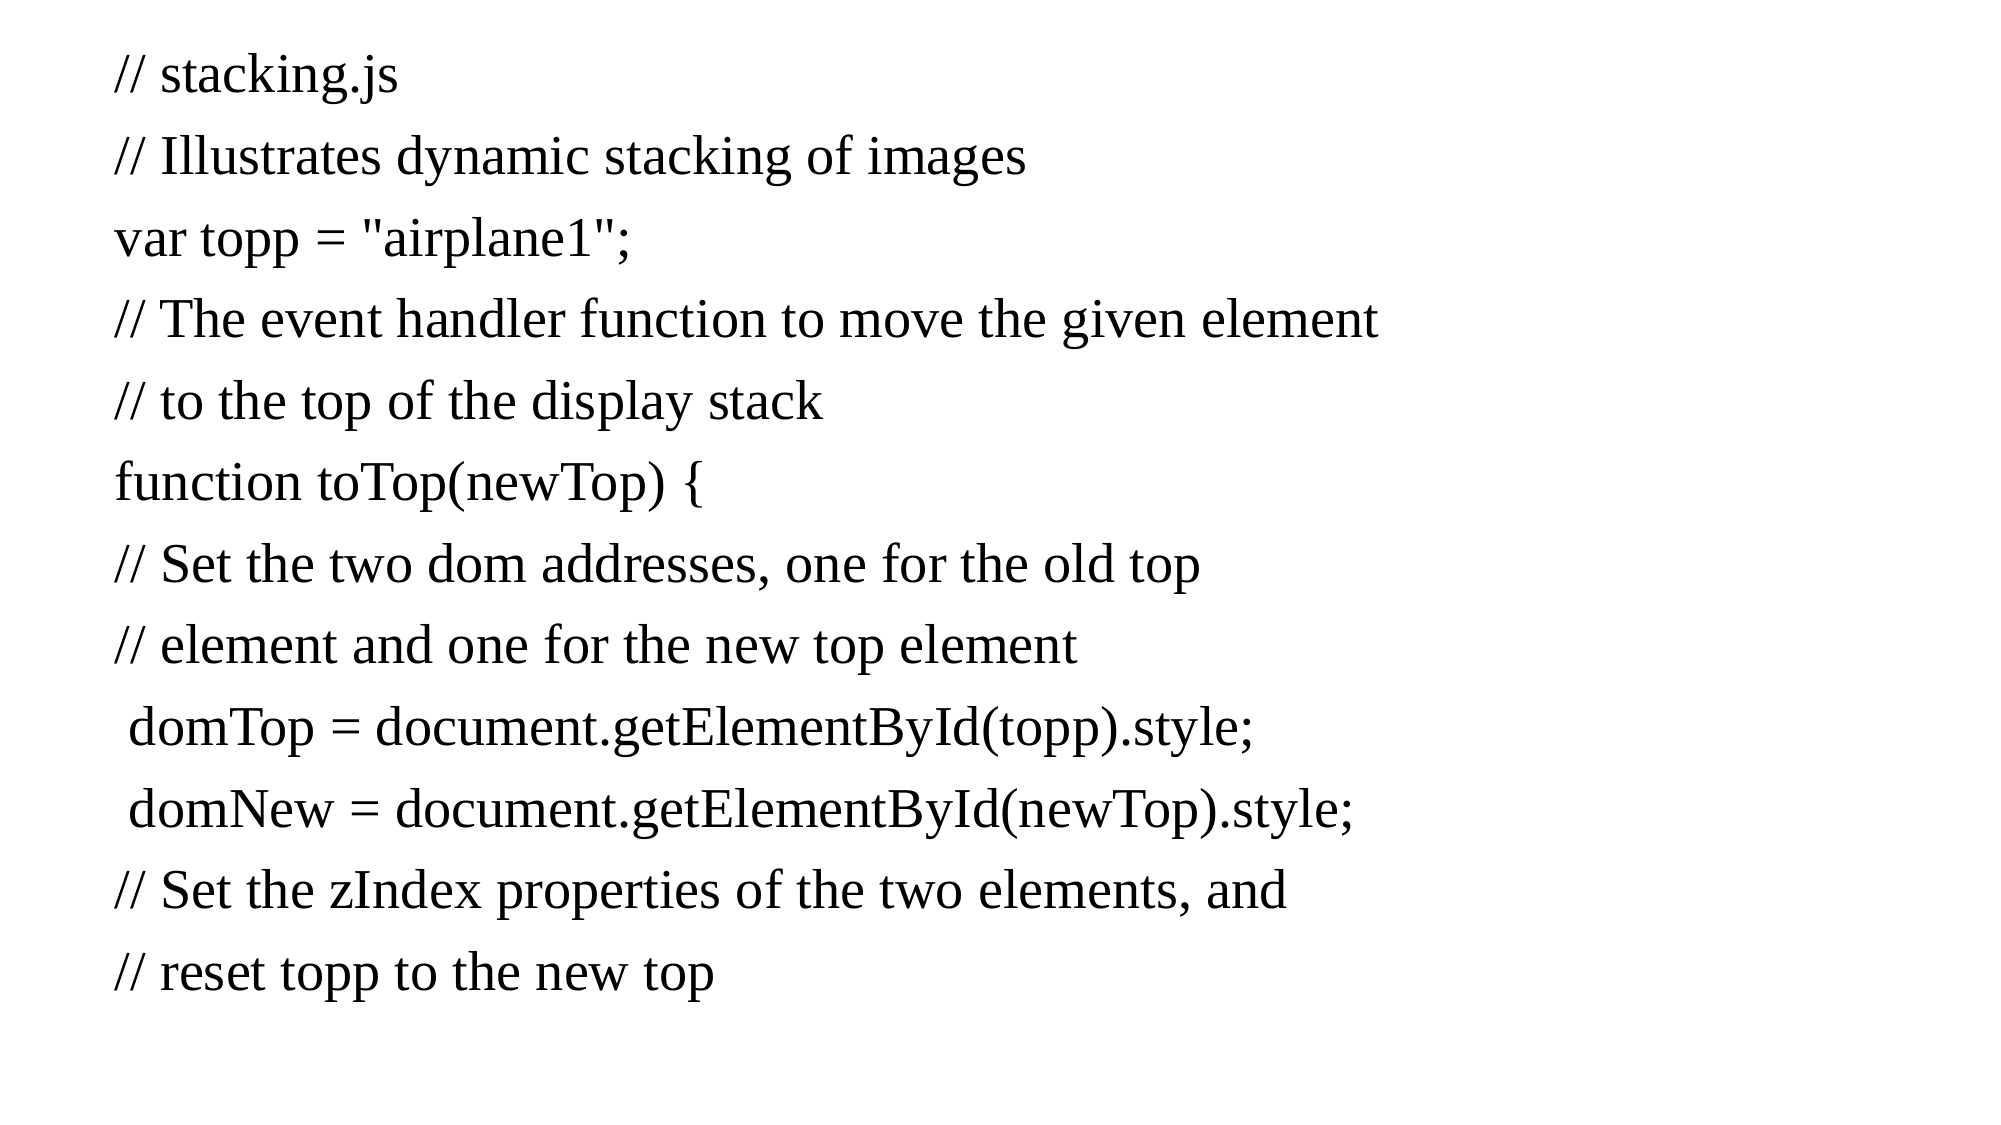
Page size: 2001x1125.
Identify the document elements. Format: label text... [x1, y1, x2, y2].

list // stacking.js // Illustrates dynamic stacking of images var topp = "airplane1"; // The event handler function to move the given element // to the top of the display stack function toTop(newTop) { // Set the two dom addresses, one for the old top // element and one for the new top element domTop = document.getElementById(topp).style; domNew = document.getElementById(newTop).style; // Set the zIndex properties of the two elements, and // reset topp to the new top [99, 36, 1900, 1068]
